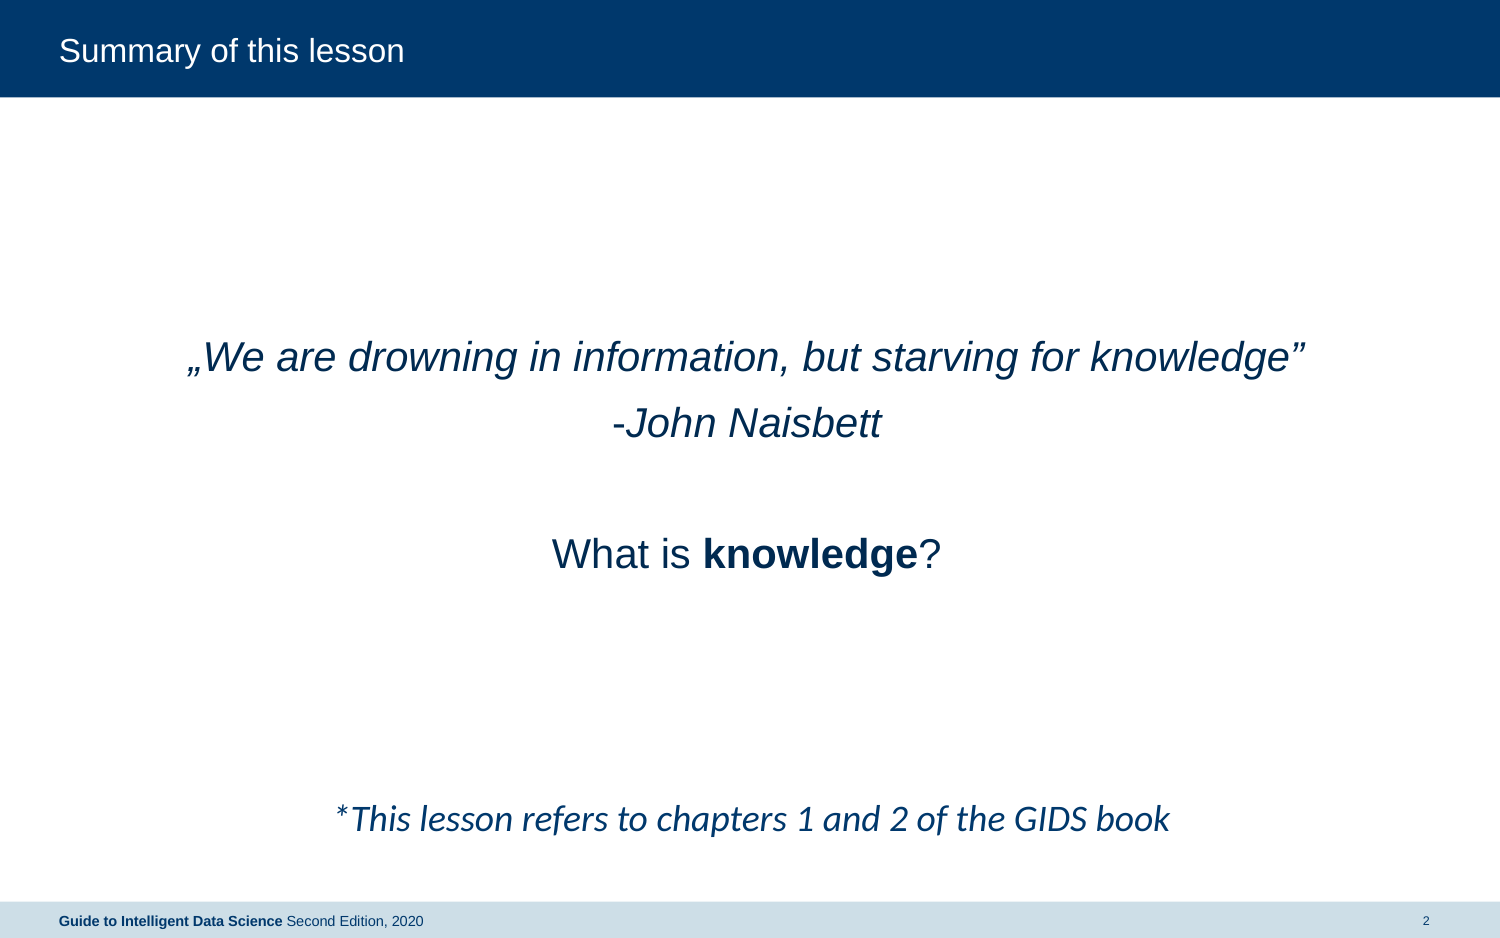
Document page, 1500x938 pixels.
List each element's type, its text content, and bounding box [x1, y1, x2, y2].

footer Guide to Intelligent Data Science Second Edition, 2020 [58, 900, 717, 938]
slide_number 2 [1411, 900, 1442, 938]
text_box *This lesson refers to chapters 1 and 2 of the GIDS book [91, 786, 1412, 847]
list „We are drowning in information, but starving for knowledge” -John Naisbett What is knowledge? [59, 330, 1434, 855]
title Summary of this lesson [58, 28, 1442, 70]
